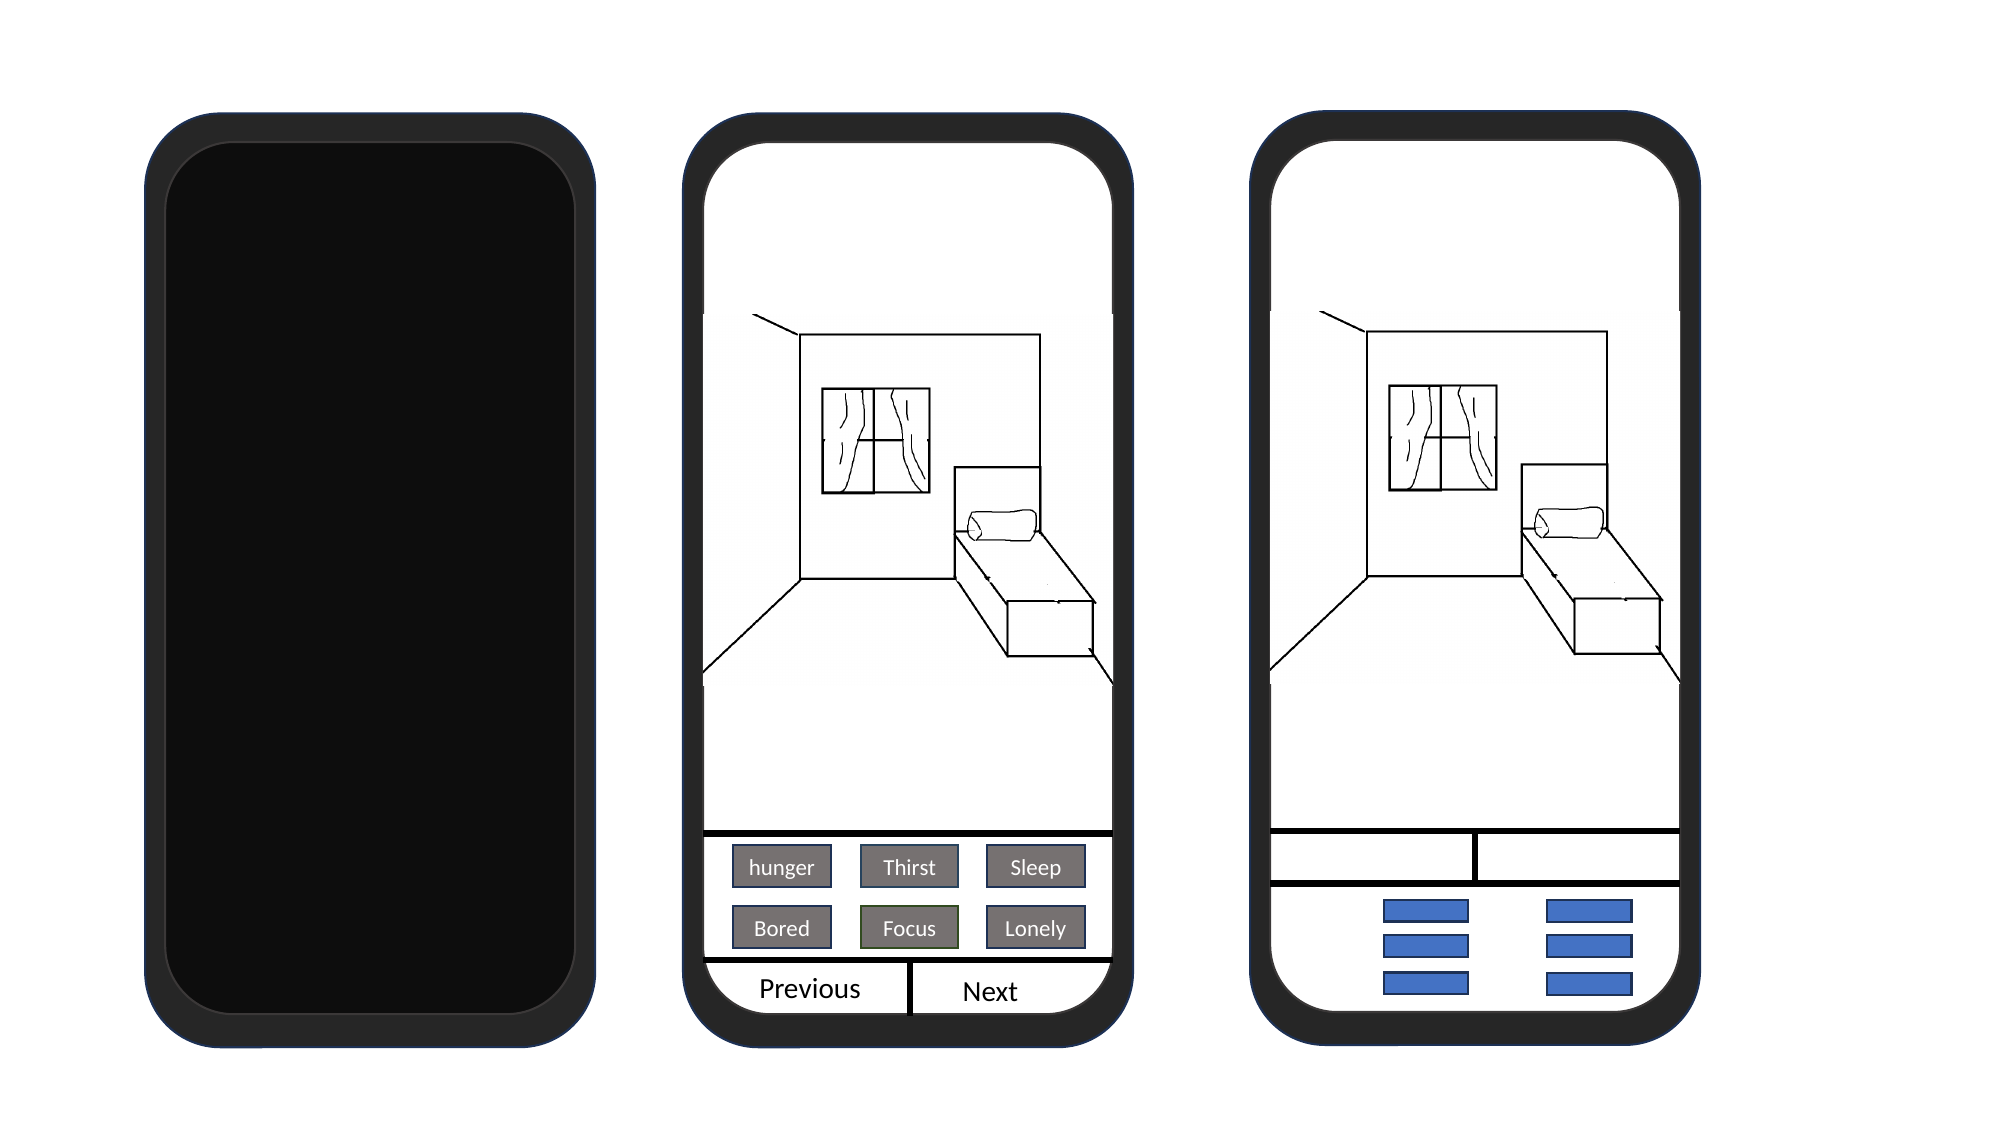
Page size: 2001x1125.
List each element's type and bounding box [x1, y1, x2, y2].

picture [703, 314, 1114, 686]
text_box [682, 113, 1134, 1048]
text_box [1250, 111, 1701, 1045]
text_box [145, 113, 596, 1048]
picture [1270, 311, 1681, 684]
